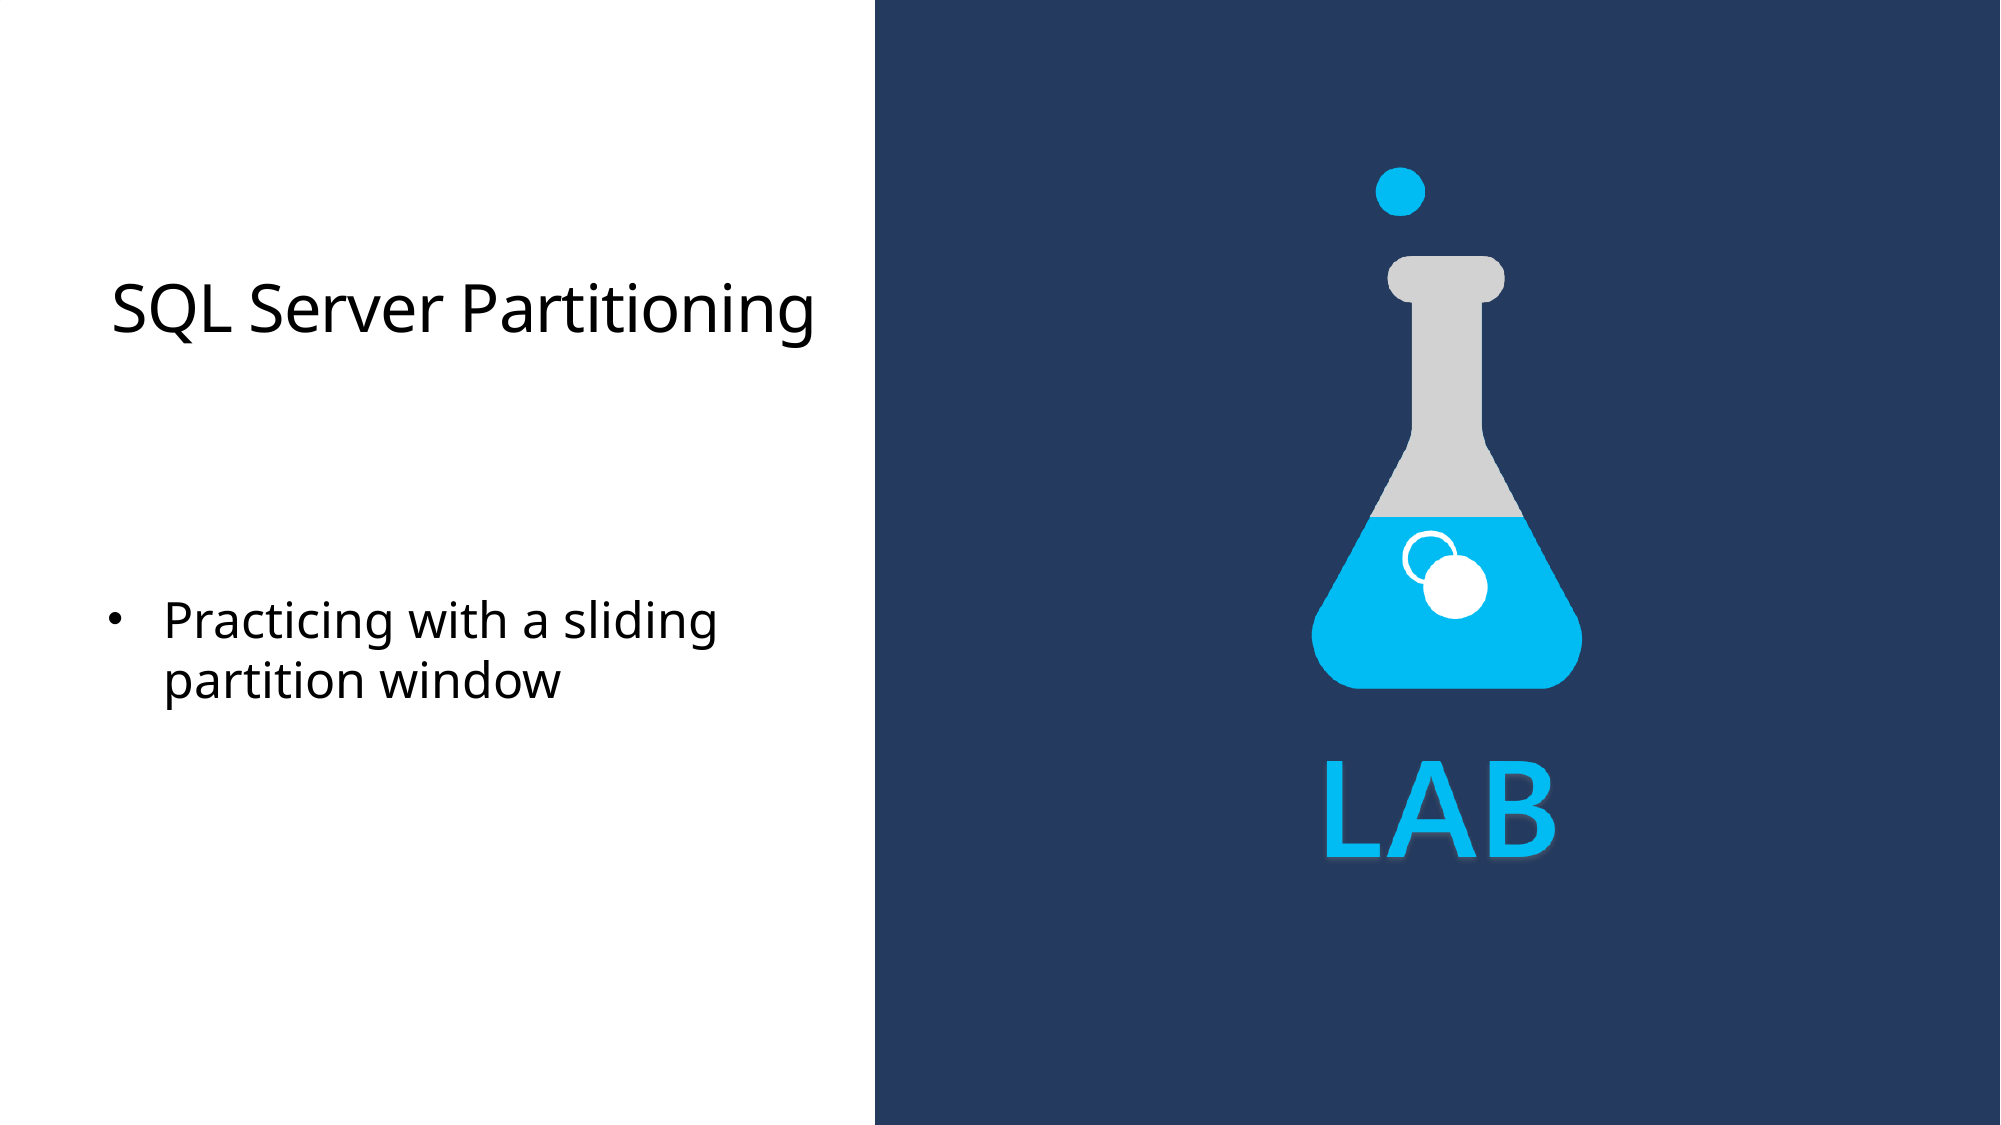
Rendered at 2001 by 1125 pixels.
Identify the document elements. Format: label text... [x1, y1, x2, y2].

list Practicing with a sliding partition window [107, 588, 822, 1022]
title SQL Server Partitioning [107, 103, 822, 513]
picture [874, 0, 2000, 1125]
